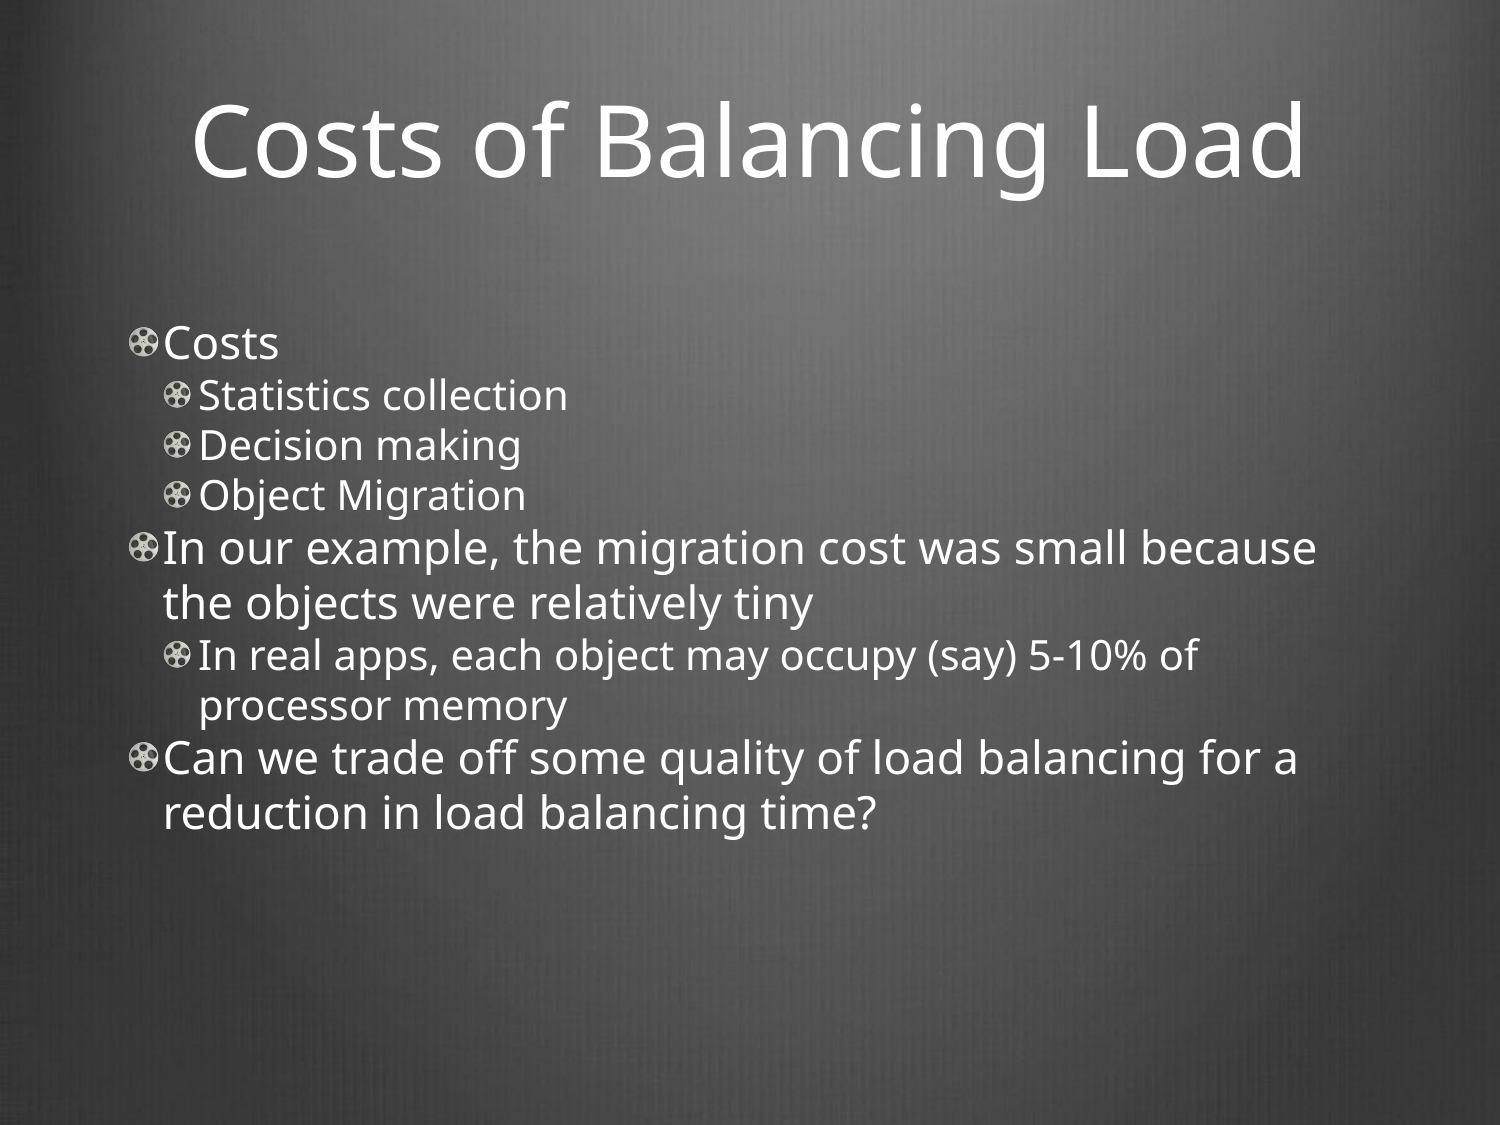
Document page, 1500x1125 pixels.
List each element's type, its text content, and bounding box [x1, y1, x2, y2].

text_box Costs Statistics collection Decision making Object Migration In our example, the migration cost was small because the objects were relatively tiny In real apps, each object may occupy (say) 5-10% of processor memory Can we trade off some quality of load balancing for a reduction in load balancing time? [112, 306, 1388, 1005]
text_box Costs of Balancing Load [112, 19, 1388, 255]
picture [0, 0, 1500, 1125]
